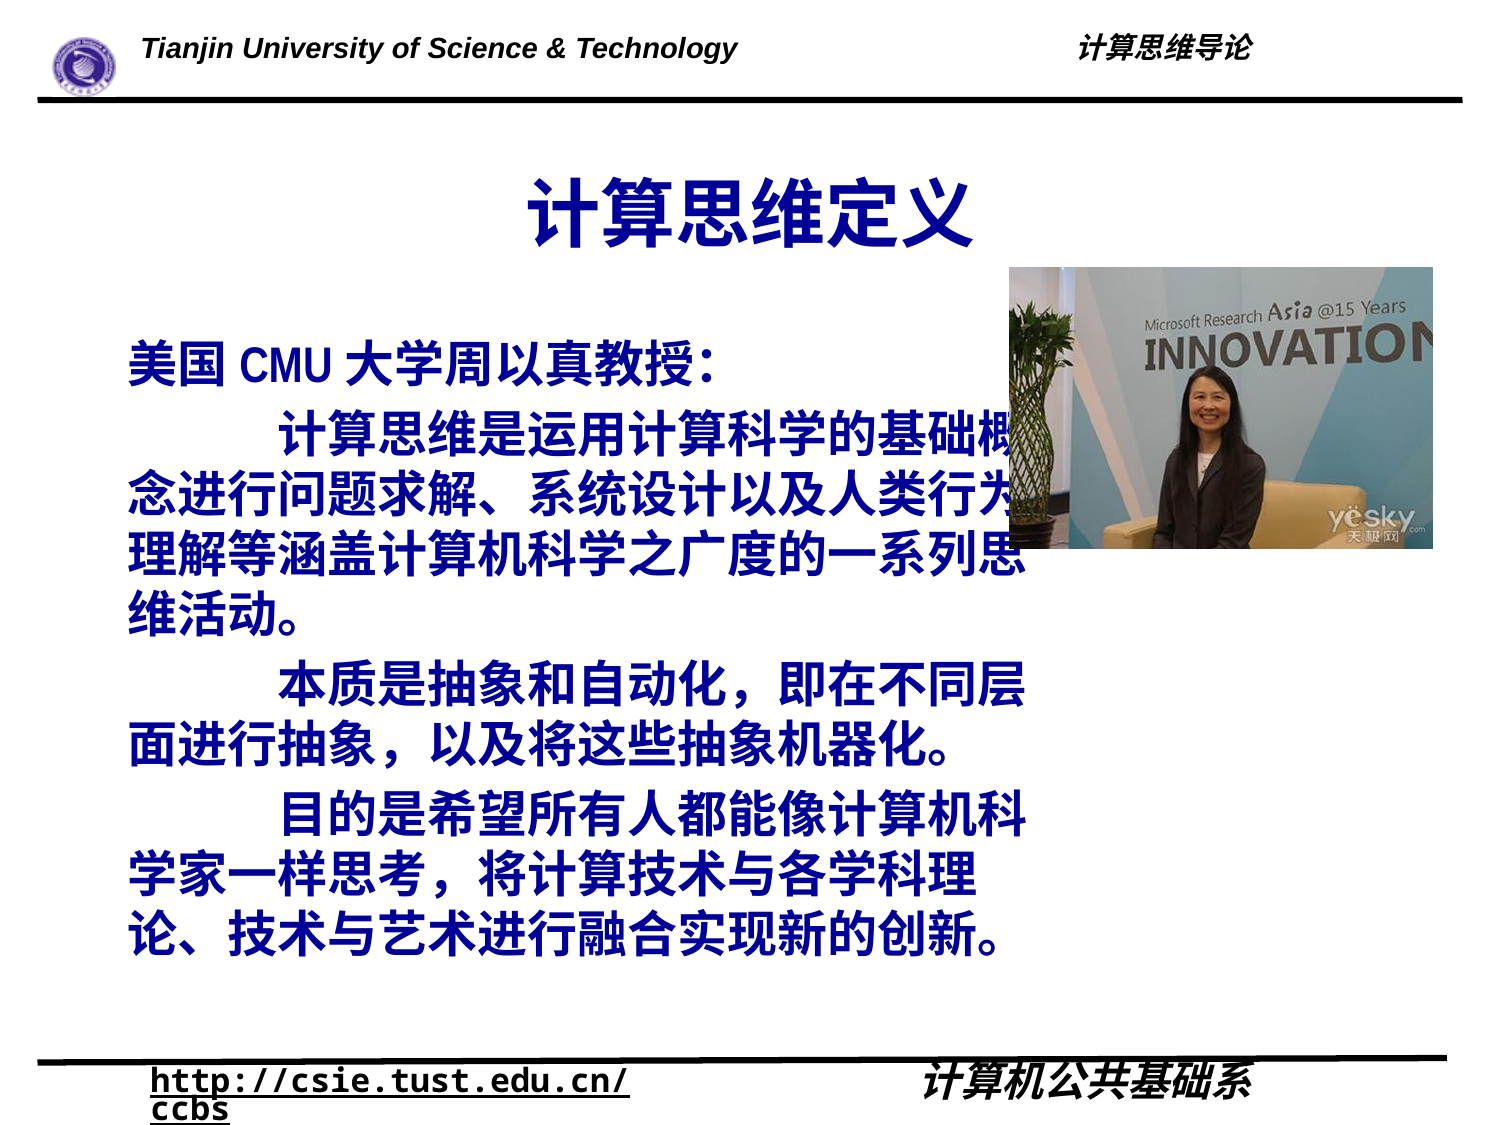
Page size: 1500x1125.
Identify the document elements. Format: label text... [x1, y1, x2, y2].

list 美国CMU大学周以真教授： 计算思维是运用计算科学的基础概念进行问题求解、系统设计以及人类行为理解等涵盖计算机科学之广度的一系列思维活动。 本质是抽象和自动化，即在不同层面进行抽象，以及将这些抽象机器化。 目的是希望所有人都能像计算机科学家一样思考，将计算技术与各学科理论、技术与艺术进行融合实现新的创新。 [112, 324, 1069, 1000]
picture [1009, 267, 1433, 549]
title 计算思维定义 [112, 99, 1388, 288]
picture [52, 37, 116, 97]
